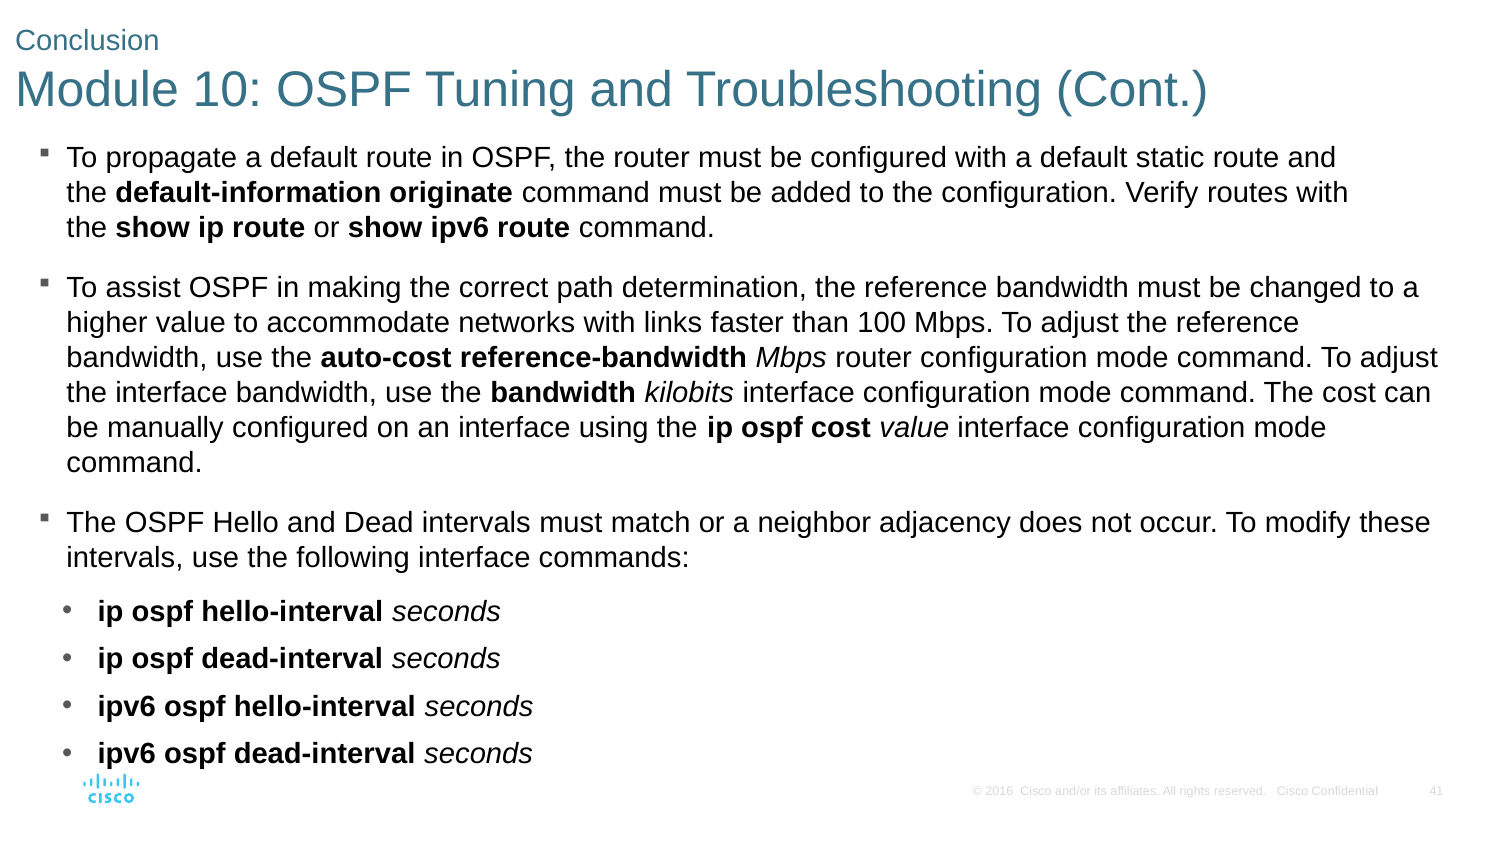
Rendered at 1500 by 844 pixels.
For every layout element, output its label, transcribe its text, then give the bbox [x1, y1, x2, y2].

list To propagate a default route in OSPF, the router must be configured with a default static route and the default-information originate command must be added to the configuration. Verify routes with the show ip route or show ipv6 route command. To assist OSPF in making the correct path determination, the reference bandwidth must be changed to a higher value to accommodate networks with links faster than 100 Mbps. To adjust the reference bandwidth, use the auto-cost reference-bandwidth Mbps router configuration mode command. To adjust the interface bandwidth, use the bandwidth kilobits interface configuration mode command. The cost can be manually configured on an interface using the ip ospf cost value interface configuration mode command. The OSPF Hello and Dead intervals must match or a neighbor adjacency does not occur. To modify these intervals, use the following interface commands: ip ospf hello-interval seconds ip ospf dead-interval seconds ipv6 ospf hello-interval seconds ipv6 ospf dead-interval seconds [23, 131, 1476, 813]
title Conclusion Module 10: OSPF Tuning and Troubleshooting (Cont.) [0, 6, 1500, 131]
